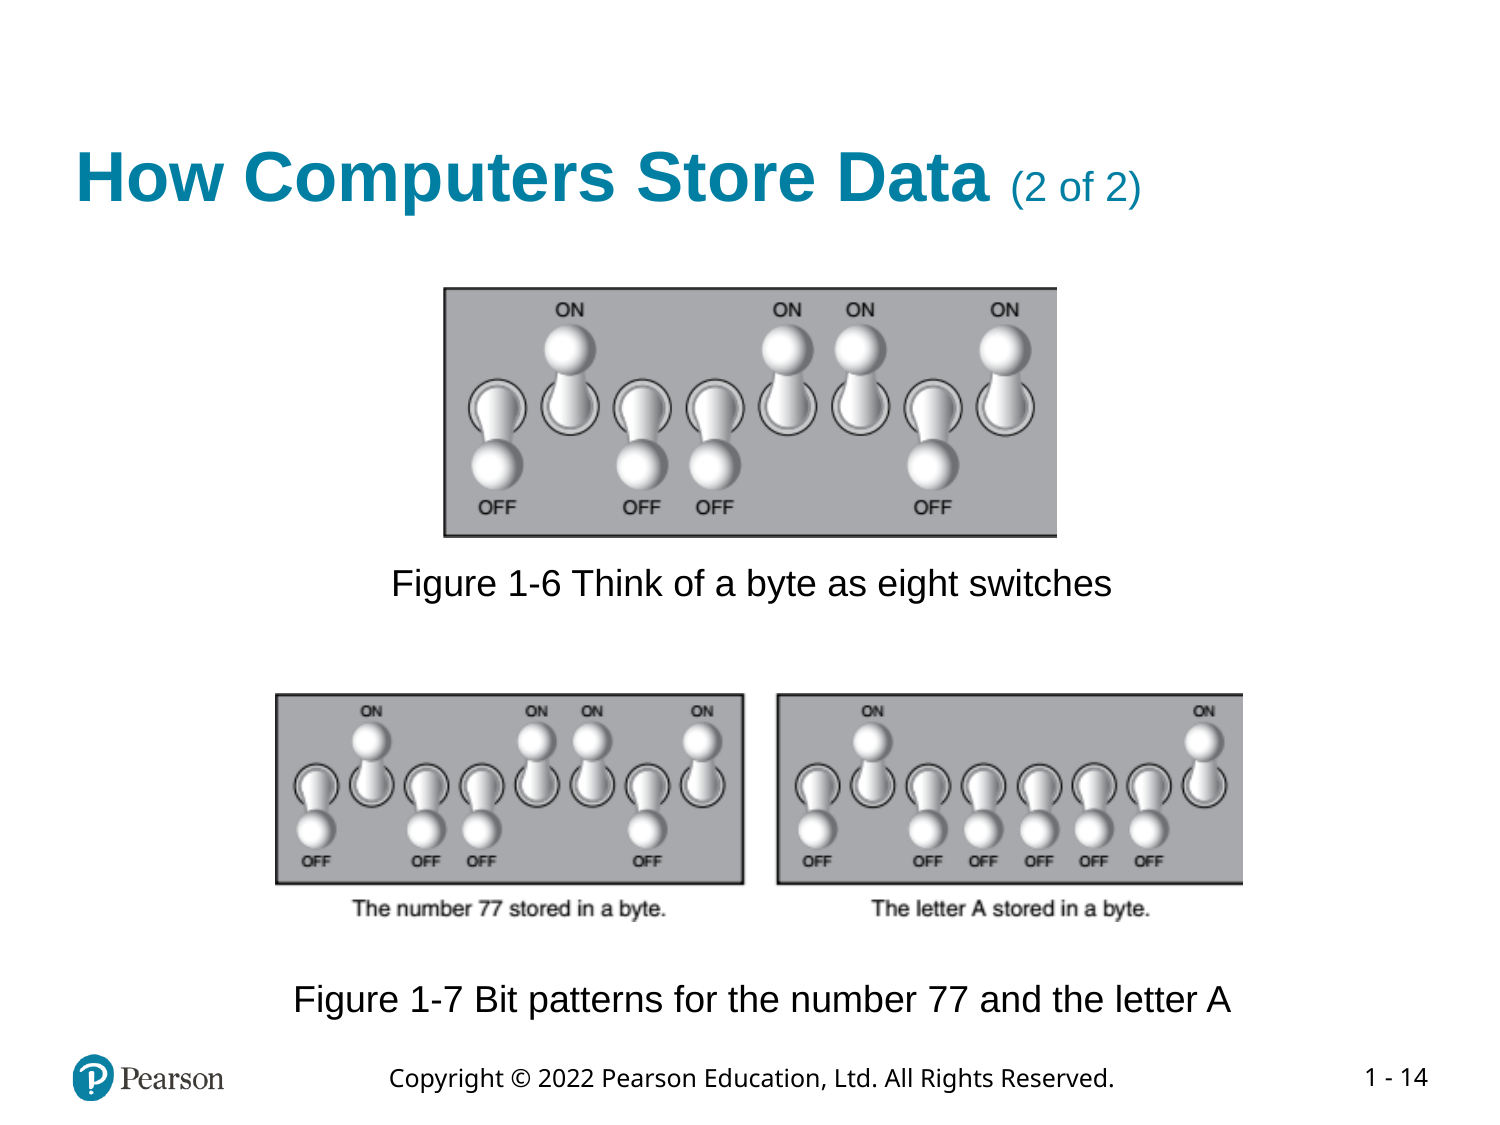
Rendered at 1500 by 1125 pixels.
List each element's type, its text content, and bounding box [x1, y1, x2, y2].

picture [274, 693, 1243, 922]
picture [442, 287, 1058, 538]
text_box Figure 1-6 Think of a byte as eight switches [77, 551, 1427, 689]
picture [72, 1054, 87, 1072]
picture [72, 1087, 83, 1101]
title How Computers Store Data (2 of 2) [75, 35, 1425, 216]
list Figure 1-7 Bit patterns for the number 77 and the letter A [87, 975, 1438, 1113]
